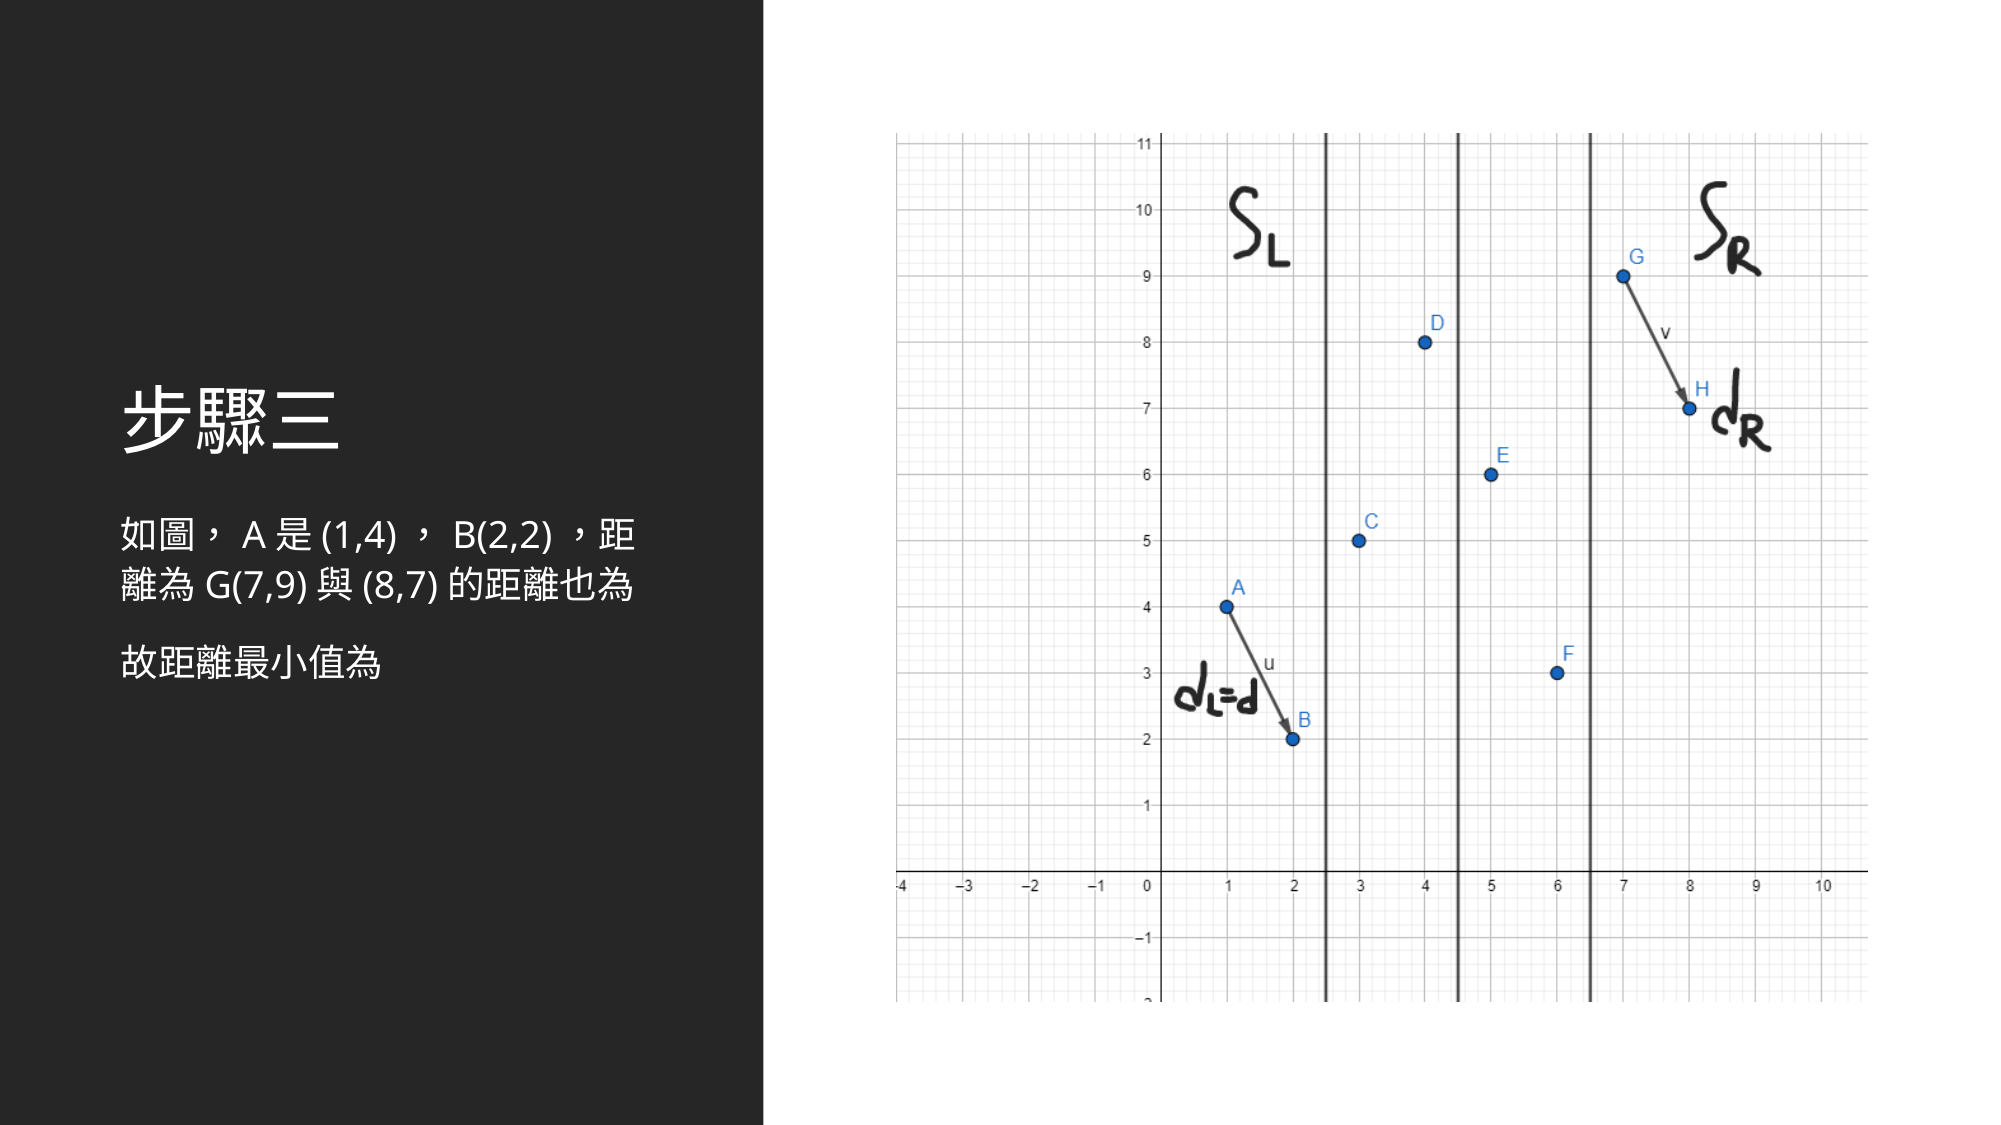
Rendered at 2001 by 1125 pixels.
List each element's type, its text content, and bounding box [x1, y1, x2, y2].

title 步驟三 [105, 128, 683, 473]
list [895, 132, 1869, 1003]
